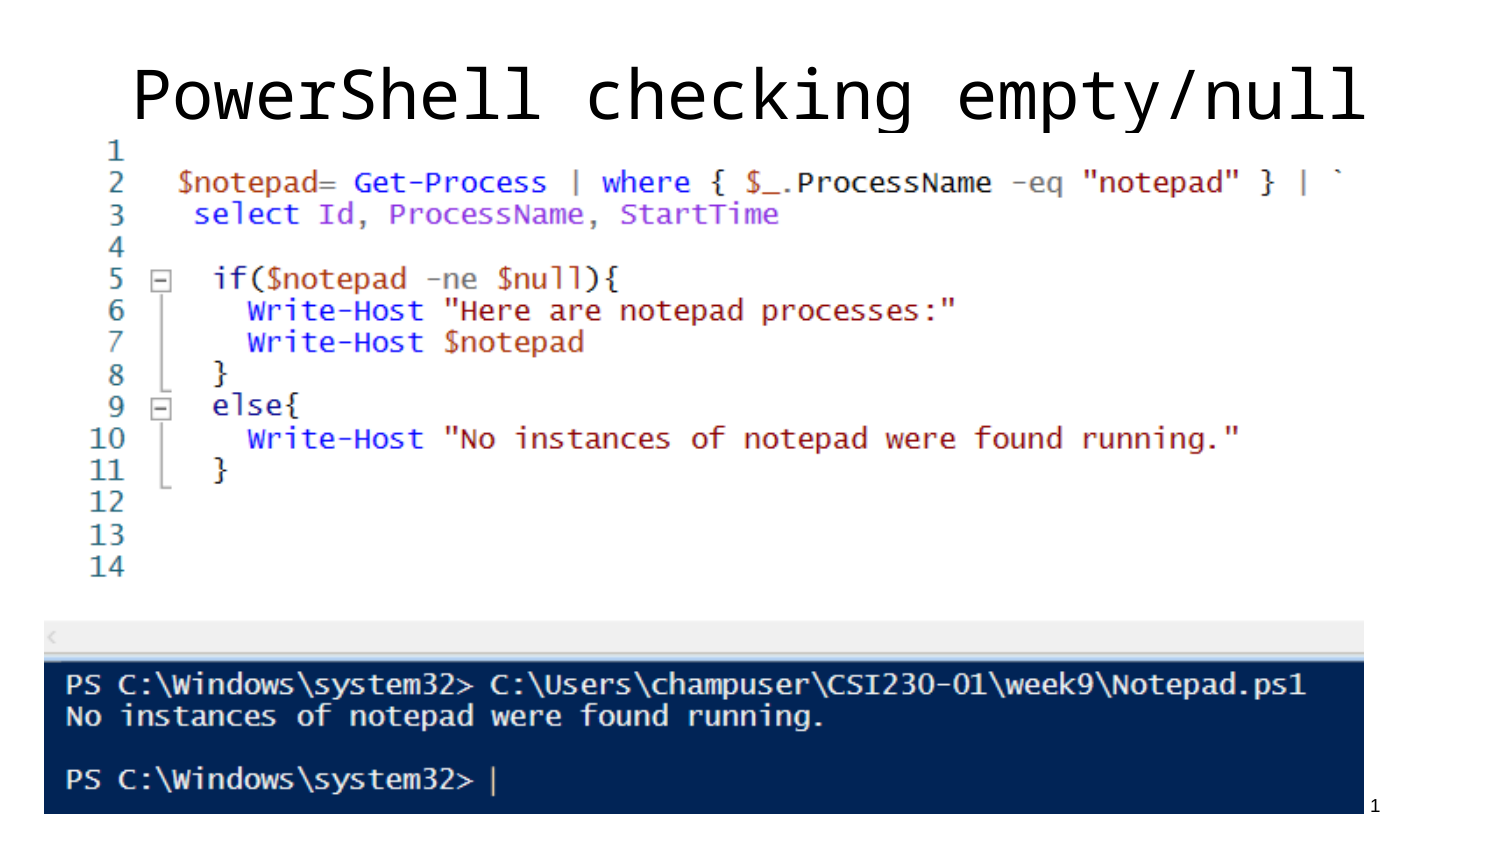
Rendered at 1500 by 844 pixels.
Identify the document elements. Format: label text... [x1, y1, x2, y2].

slide_number 1 [1043, 782, 1386, 827]
title PowerShell checking empty/null [103, 2, 1397, 166]
picture [44, 133, 1364, 814]
